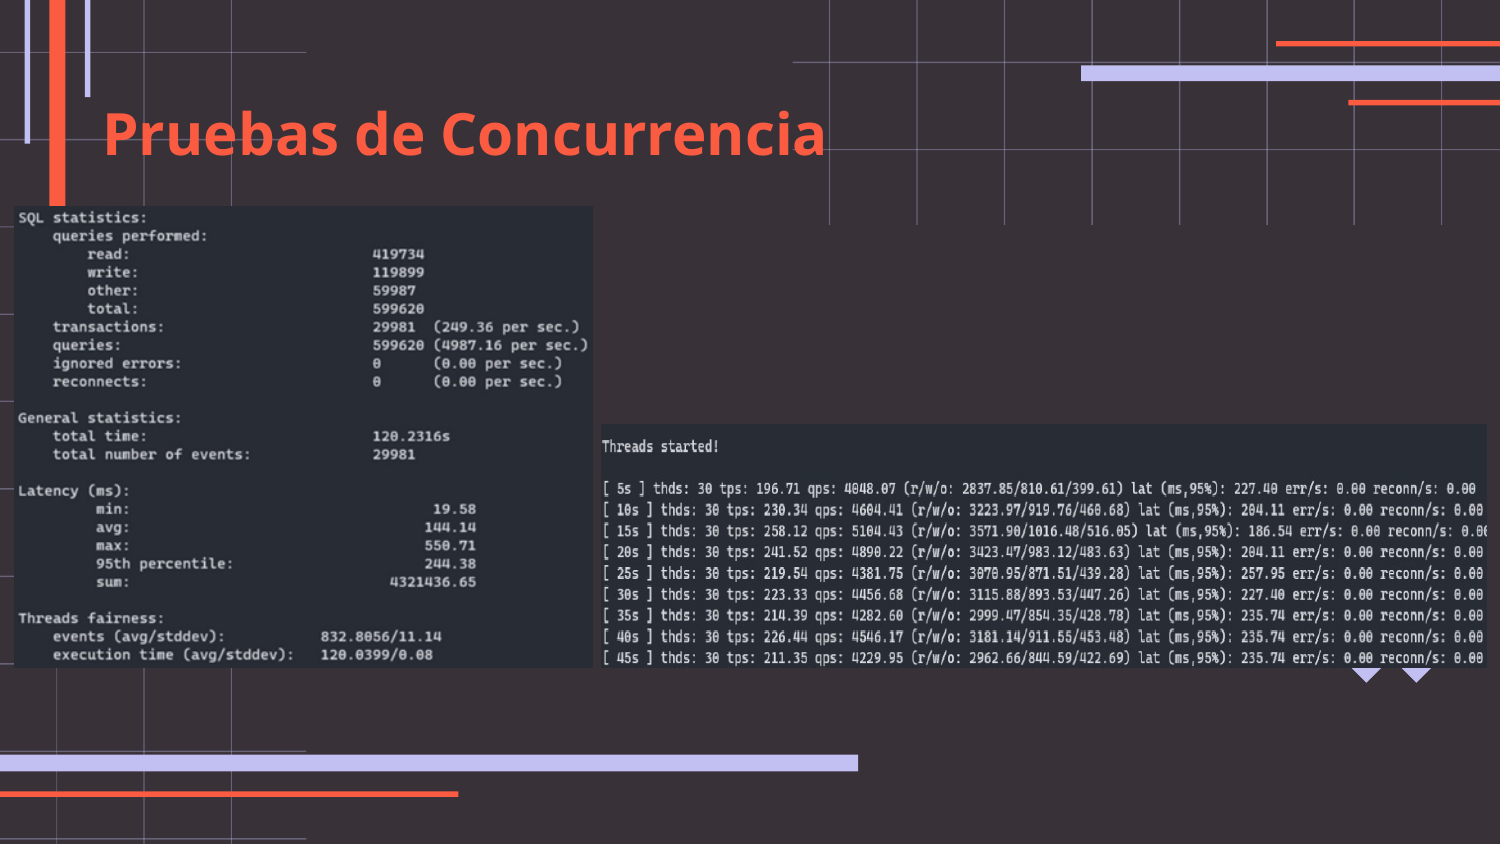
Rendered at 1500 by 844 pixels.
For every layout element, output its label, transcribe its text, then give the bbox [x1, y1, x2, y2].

picture [14, 205, 593, 669]
picture [601, 424, 1487, 669]
text_box Pruebas de Concurrencia [87, 75, 1254, 190]
